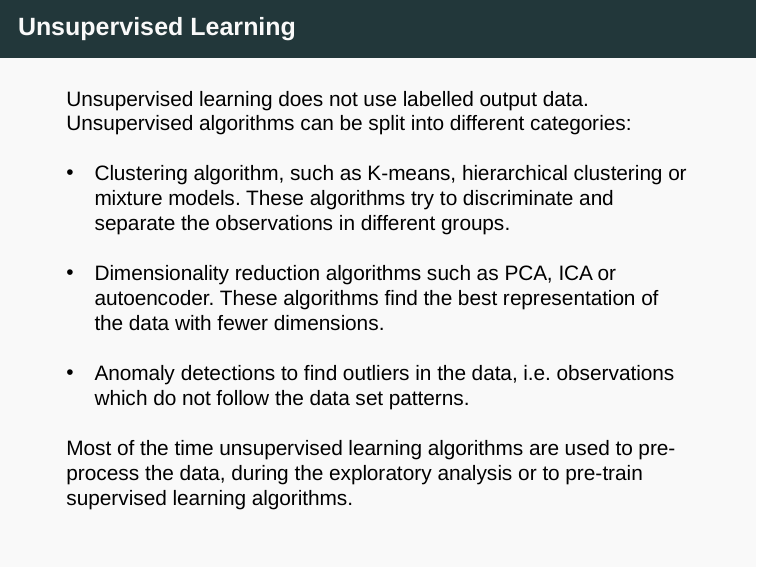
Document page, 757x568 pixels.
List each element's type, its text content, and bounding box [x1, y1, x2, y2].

list Unsupervised learning does not use labelled output data. Unsupervised algorithms can be split into different categories: Clustering algorithm, such as K-means, hierarchical clustering or mixture models. These algorithms try to discriminate and separate the observations in different groups. Dimensionality reduction algorithms such as PCA, ICA or autoencoder. These algorithms find the best representation of the data with fewer dimensions. Anomaly detections to find outliers in the data, i.e. observations which do not follow the data set patterns. Most of the time unsupervised learning algorithms are used to pre-process the data, during the exploratory analysis or to pre-train supervised learning algorithms. [51, 77, 705, 568]
title Unsupervised Learning [18, 10, 738, 41]
